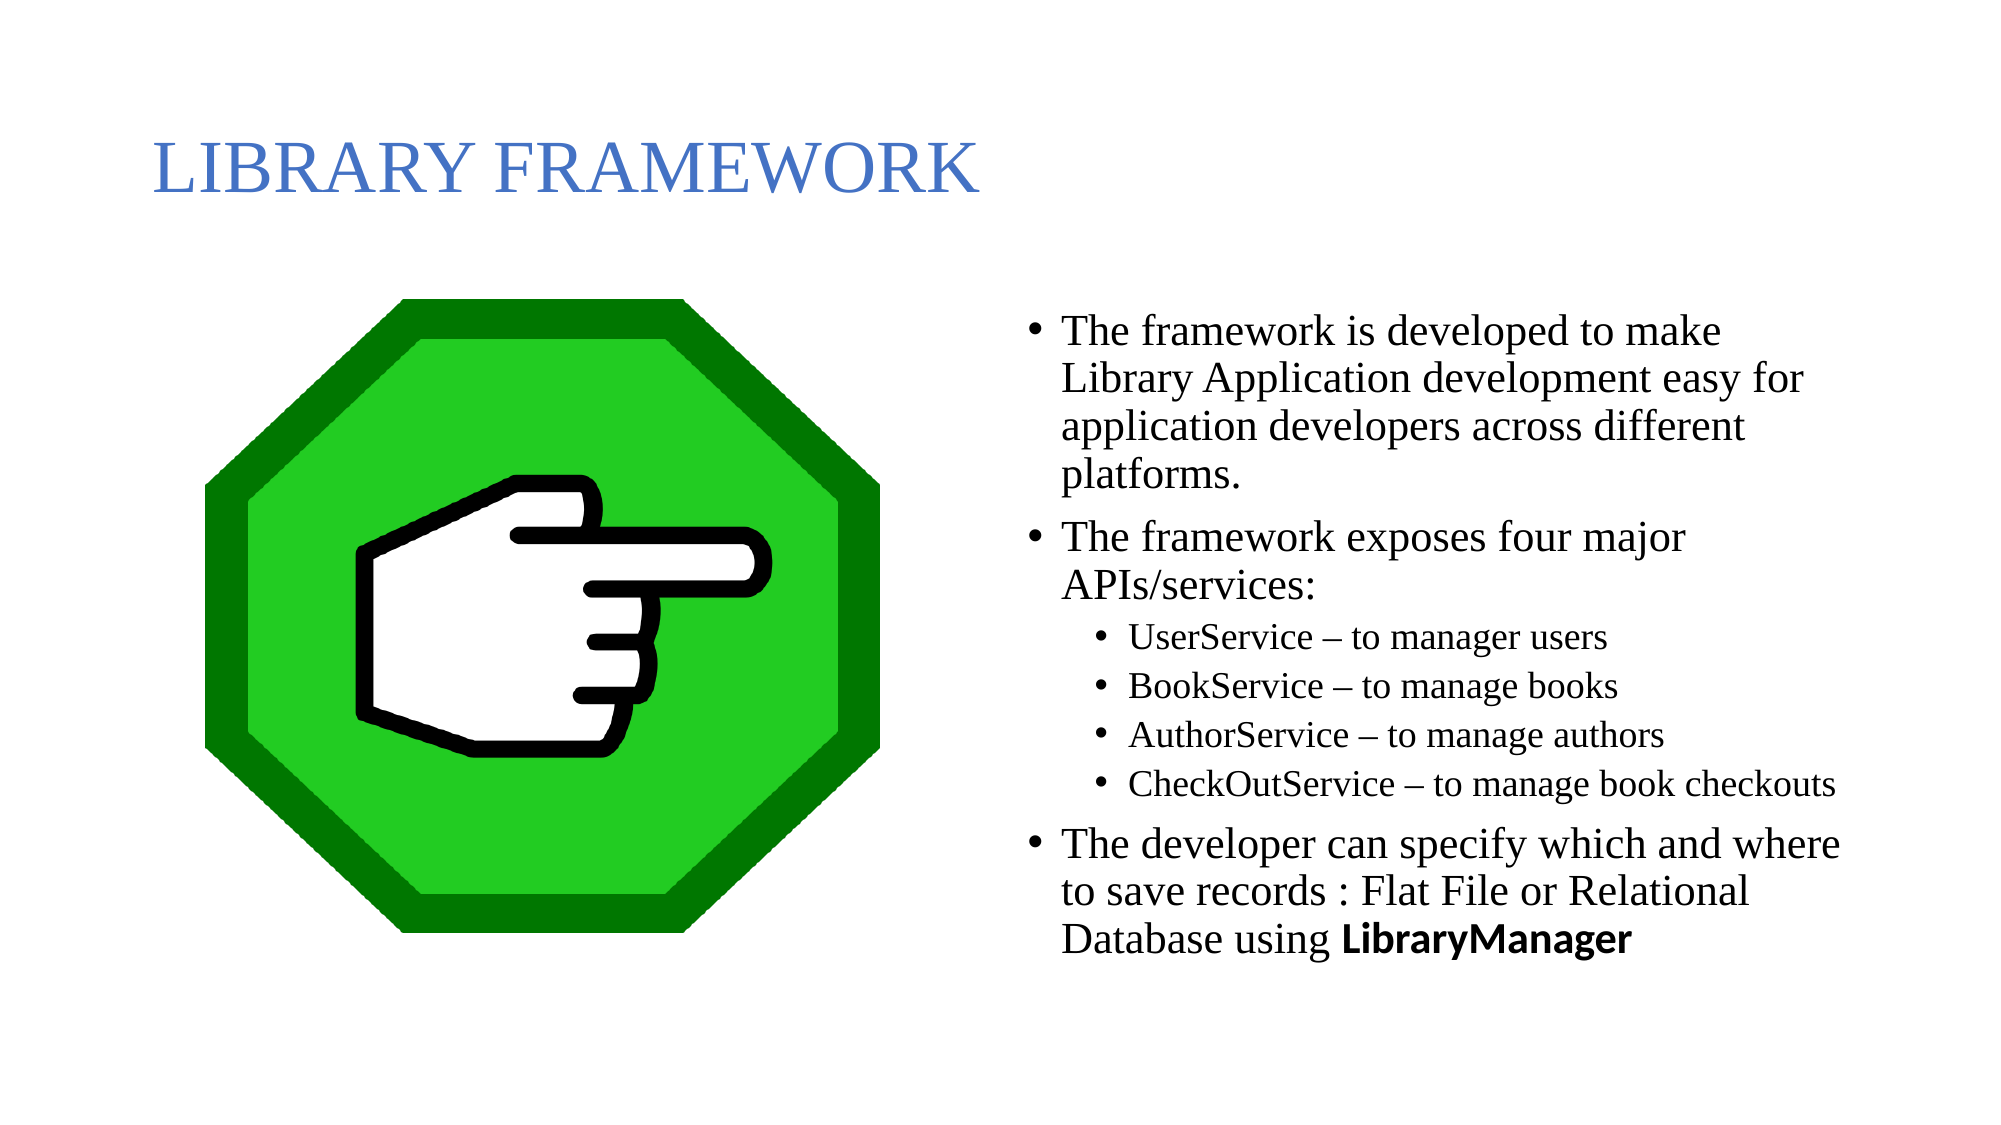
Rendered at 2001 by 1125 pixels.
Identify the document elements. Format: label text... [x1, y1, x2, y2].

title LIBRARY FRAMEWORK [137, 59, 1863, 278]
list The framework is developed to make Library Application development easy for application developers across different platforms. The framework exposes four major APIs/services: UserService – to manager users BookService – to manage books AuthorService – to manage authors CheckOutService – to manage book checkouts The developer can specify which and where to save records : Flat File or Relational Database using LibraryManager [1012, 299, 1863, 1014]
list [205, 299, 880, 933]
